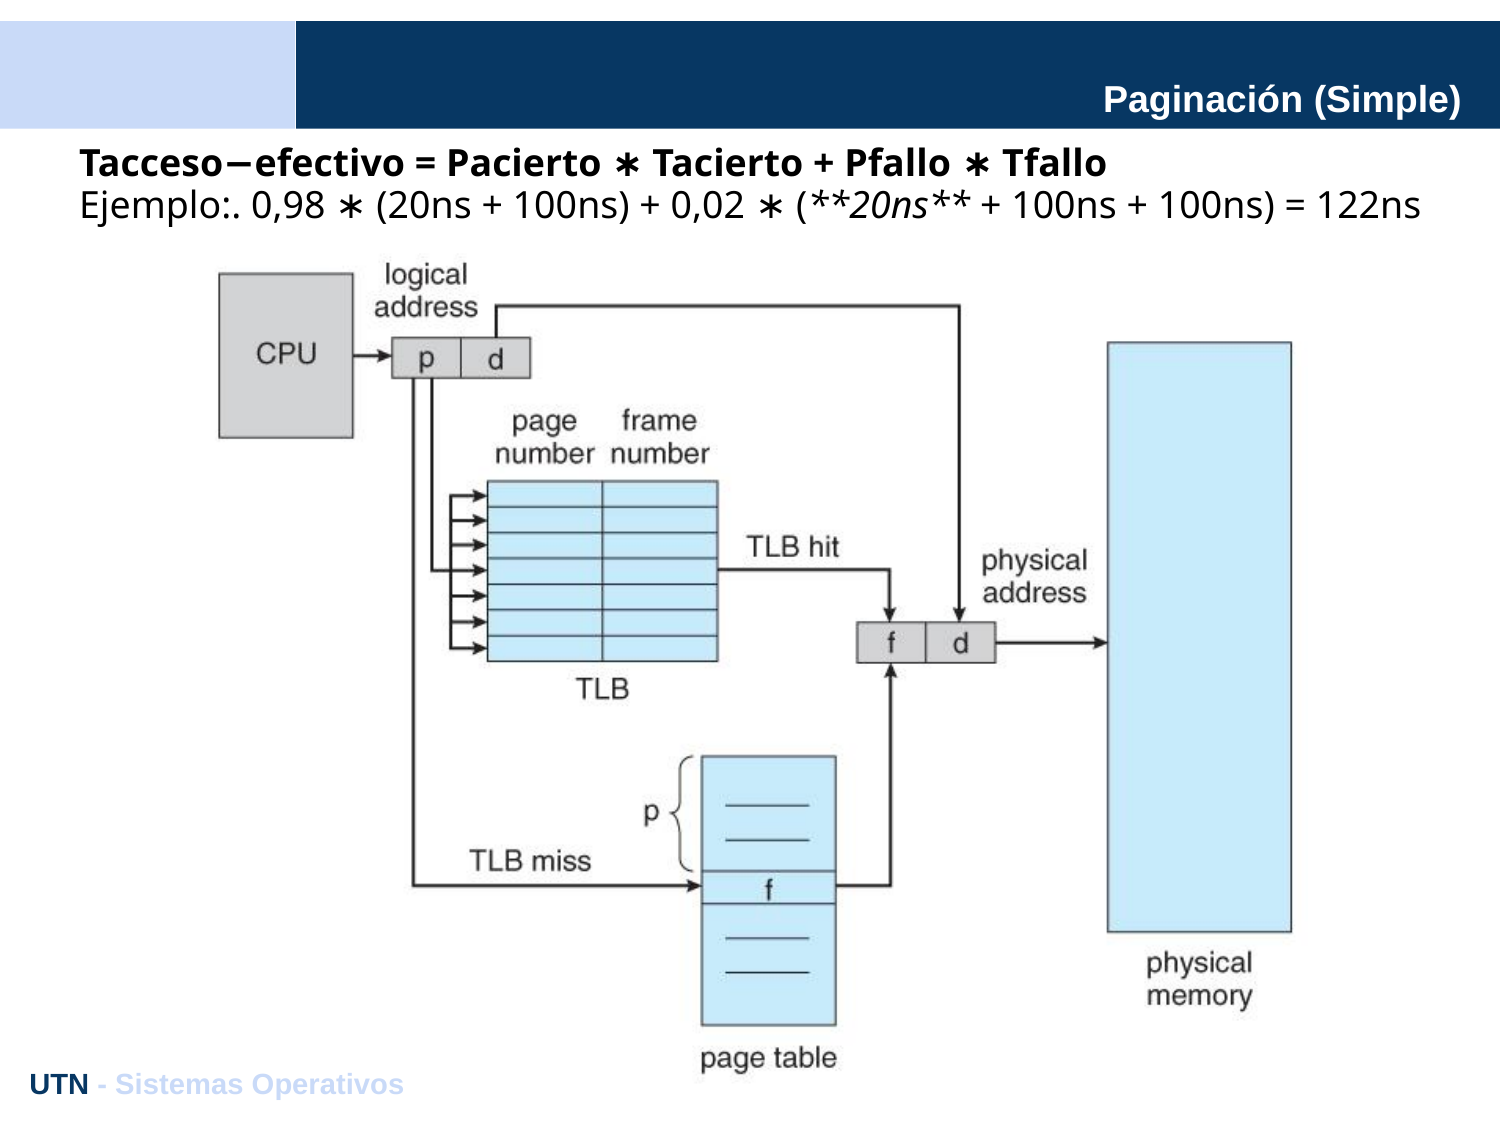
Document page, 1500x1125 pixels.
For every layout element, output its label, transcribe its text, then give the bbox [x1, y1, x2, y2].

text_box UTN - Sistemas Operativos [14, 1050, 1486, 1116]
text_box [0, 21, 296, 129]
title Paginación (Simple) [201, 59, 1477, 135]
text_box [296, 21, 1500, 129]
picture [202, 241, 1309, 1090]
text_box Tacceso−efectivo = Pacierto ∗ Tacierto + Pfallo ∗ Tfallo Ejemplo:. 0,98 ∗ (20ns + 100ns) + 0,02 ∗ (**20ns** + 100ns + 100ns) = 122ns [51, 128, 1449, 262]
